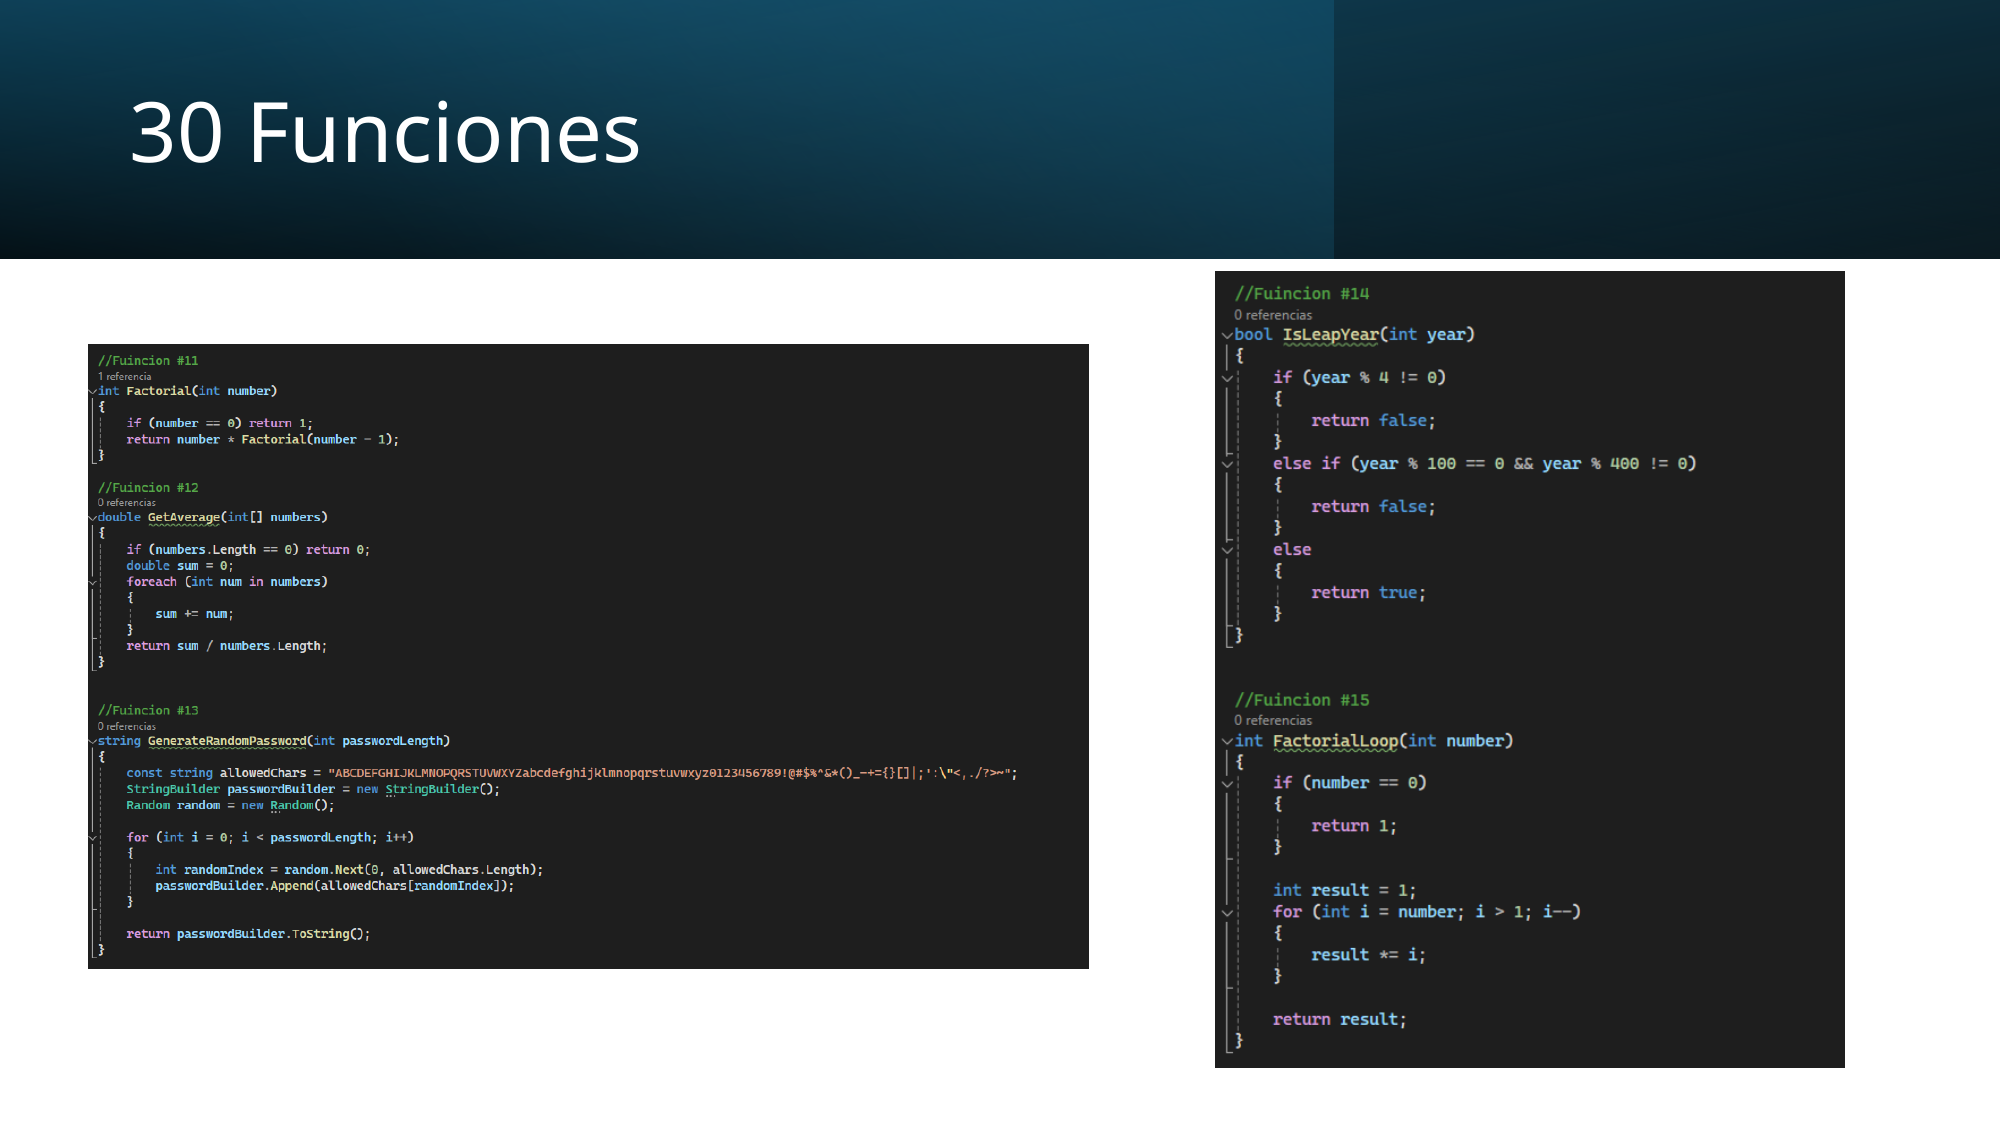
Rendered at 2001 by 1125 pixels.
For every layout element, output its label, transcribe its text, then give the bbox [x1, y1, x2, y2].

title 30 Funciones [114, 40, 1274, 231]
text_box [0, 0, 2000, 260]
picture [1214, 270, 1845, 1069]
picture [87, 344, 1090, 970]
text_box [0, 260, 2000, 1125]
